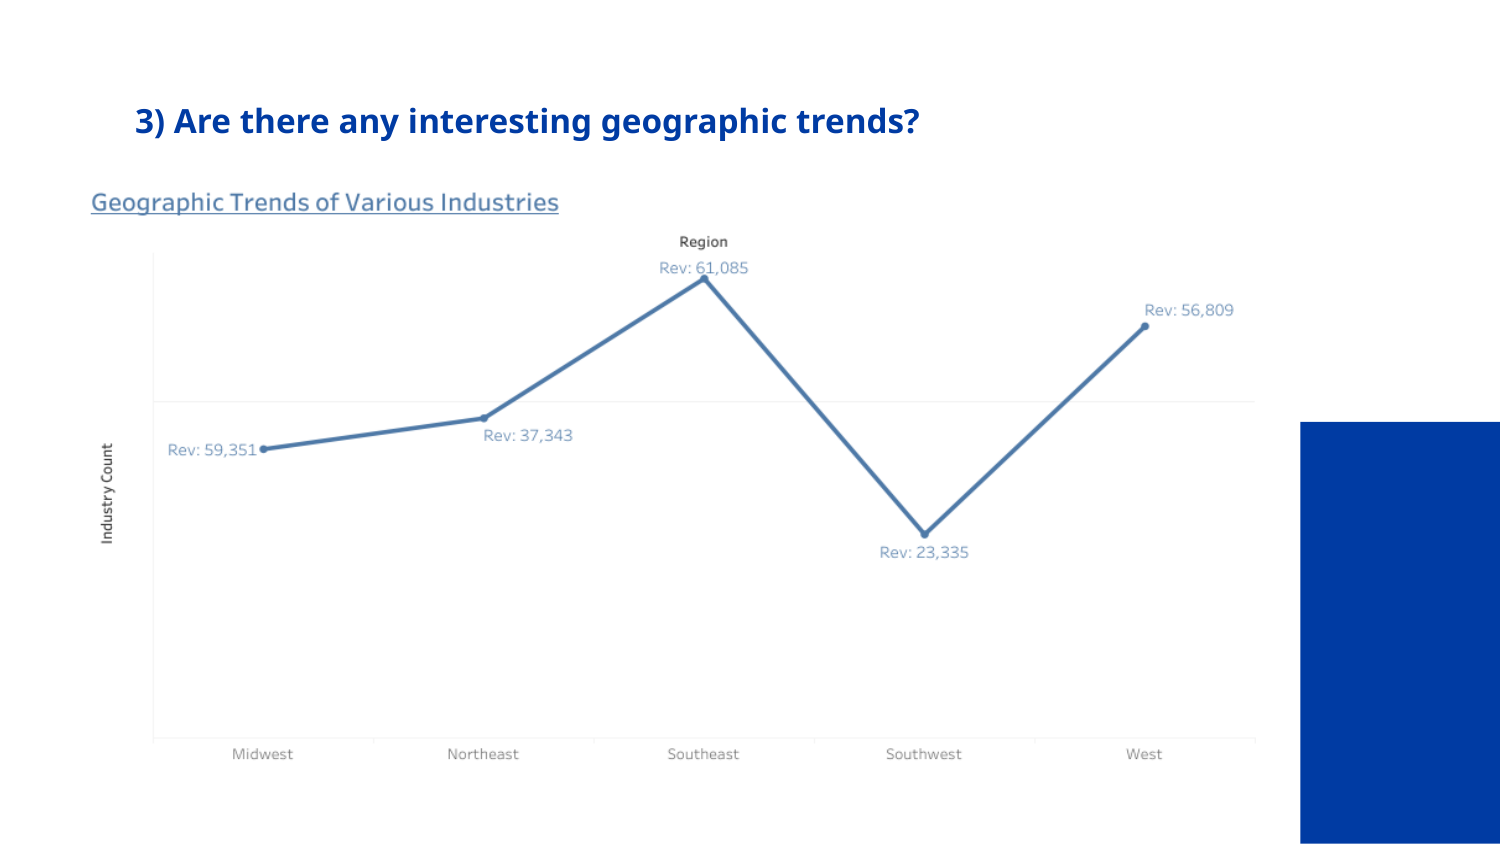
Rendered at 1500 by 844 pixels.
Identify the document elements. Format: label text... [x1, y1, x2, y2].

text_box 3) Are there any interesting geographic trends? [51, 92, 936, 148]
picture [86, 177, 1256, 765]
